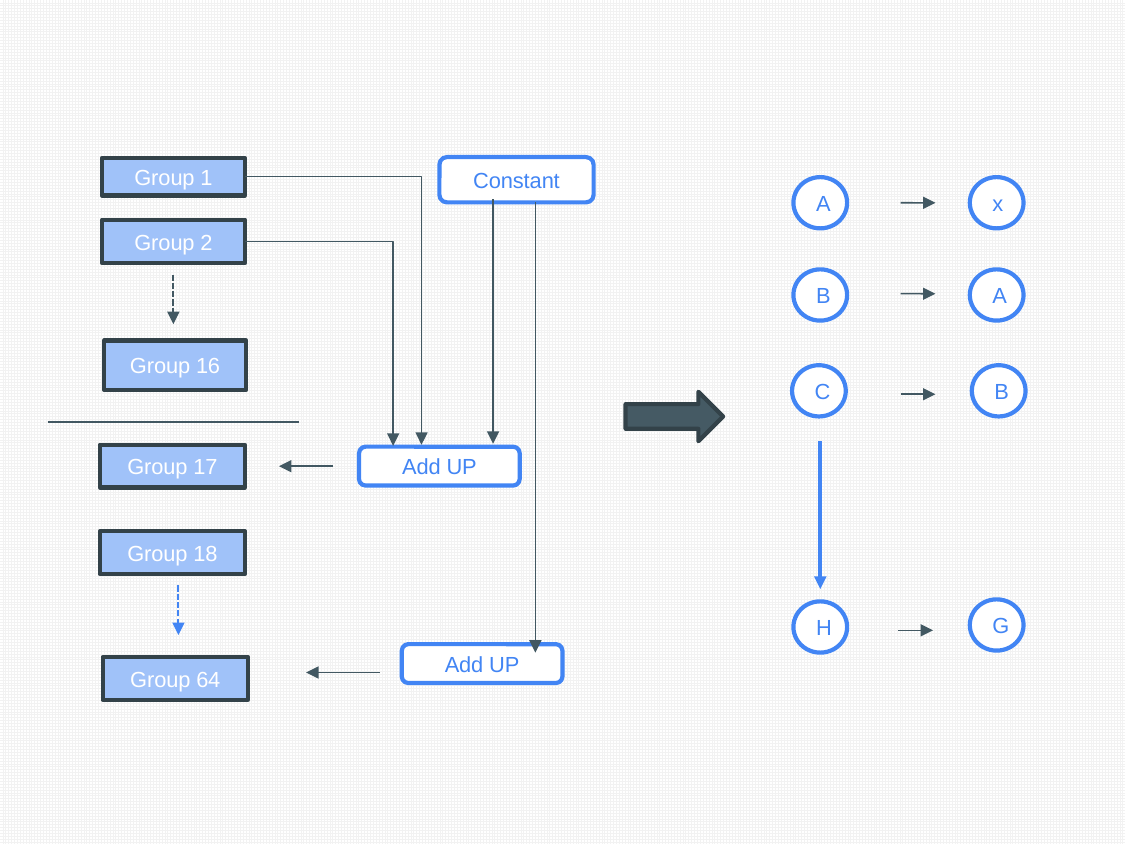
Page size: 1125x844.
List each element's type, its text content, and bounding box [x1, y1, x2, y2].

text_box Add UP [356, 444, 522, 488]
text_box Group 1 [100, 156, 247, 198]
text_box [623, 389, 726, 444]
text_box C [789, 363, 848, 419]
text_box Group 2 [100, 218, 239, 265]
text_box H [791, 599, 850, 655]
text_box A [967, 267, 1026, 323]
text_box A [791, 175, 850, 231]
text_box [244, 176, 422, 445]
text_box B [969, 363, 1028, 419]
text_box Group 18 [98, 529, 247, 576]
text_box G [967, 597, 1026, 653]
text_box Add UP [399, 642, 565, 686]
text_box x [967, 175, 1026, 231]
text_box Group 16 [102, 338, 238, 392]
text_box B [791, 267, 850, 323]
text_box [244, 241, 394, 447]
text_box Constant [437, 154, 596, 205]
text_box Group 64 [101, 655, 250, 702]
text_box Group 17 [98, 443, 247, 490]
